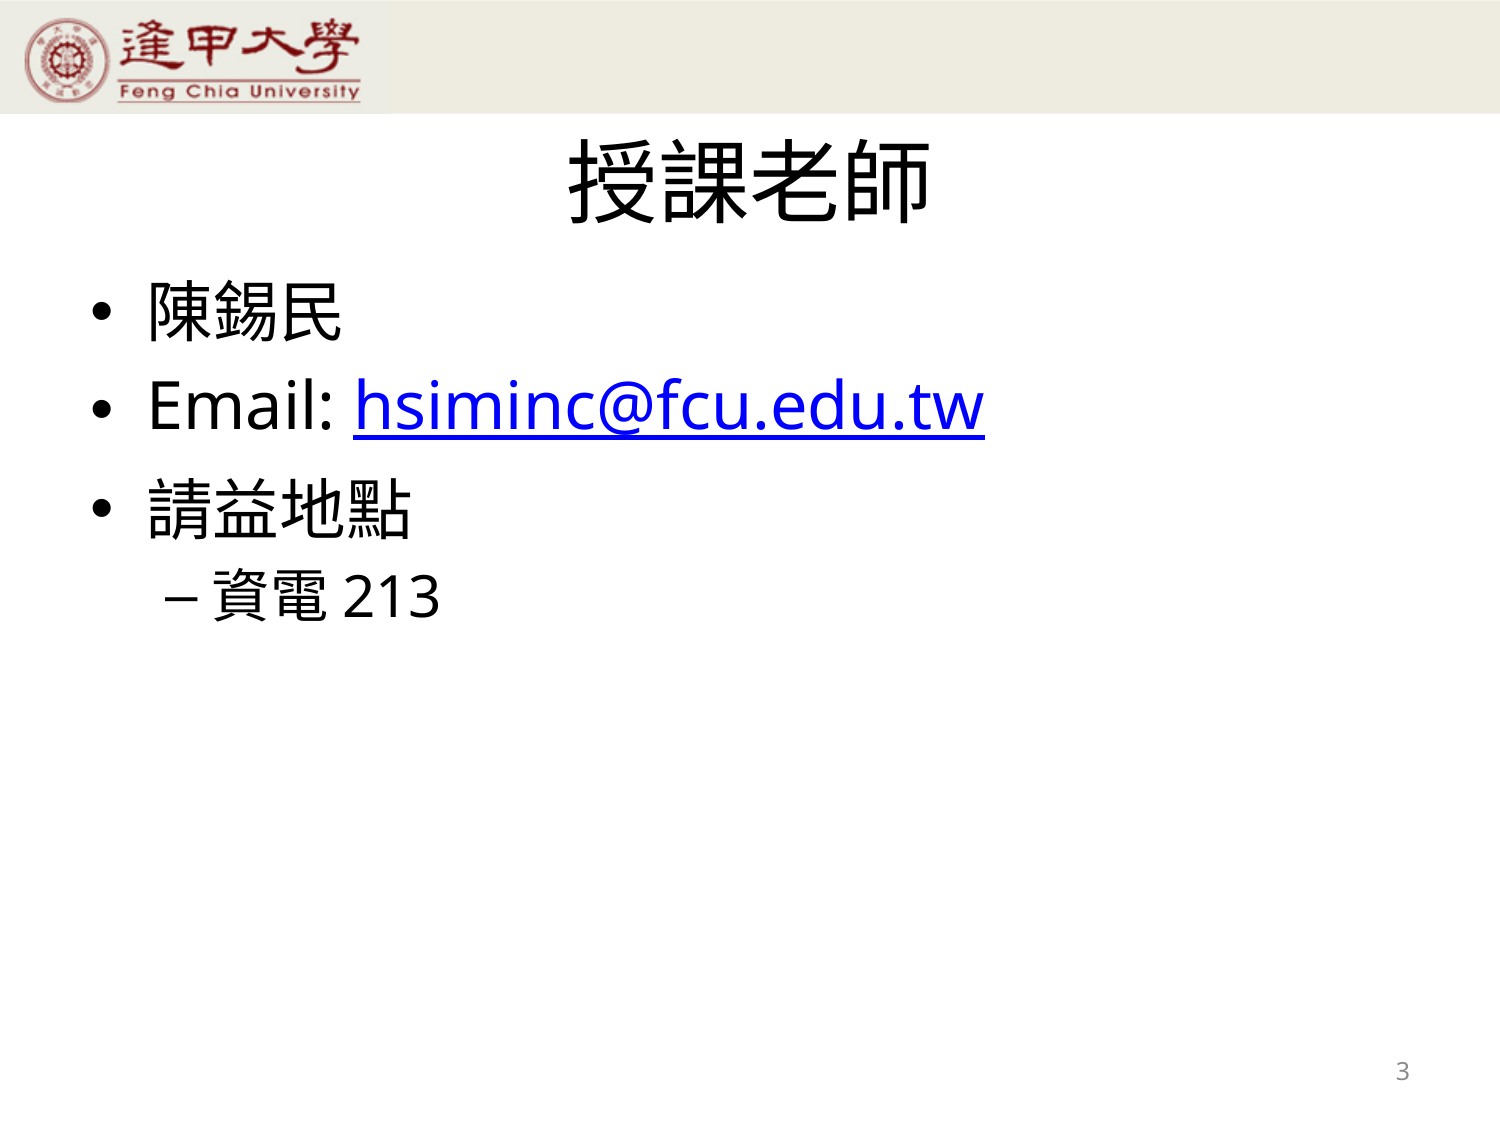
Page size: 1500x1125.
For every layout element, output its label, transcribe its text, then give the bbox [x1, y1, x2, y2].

slide_number 3 [1074, 1042, 1425, 1103]
picture [0, 1, 389, 114]
list 陳錫民 Email: hsiminc@fcu.edu.tw 請益地點 資電213 [75, 262, 1425, 1005]
title 授課老師 [75, 114, 1425, 245]
